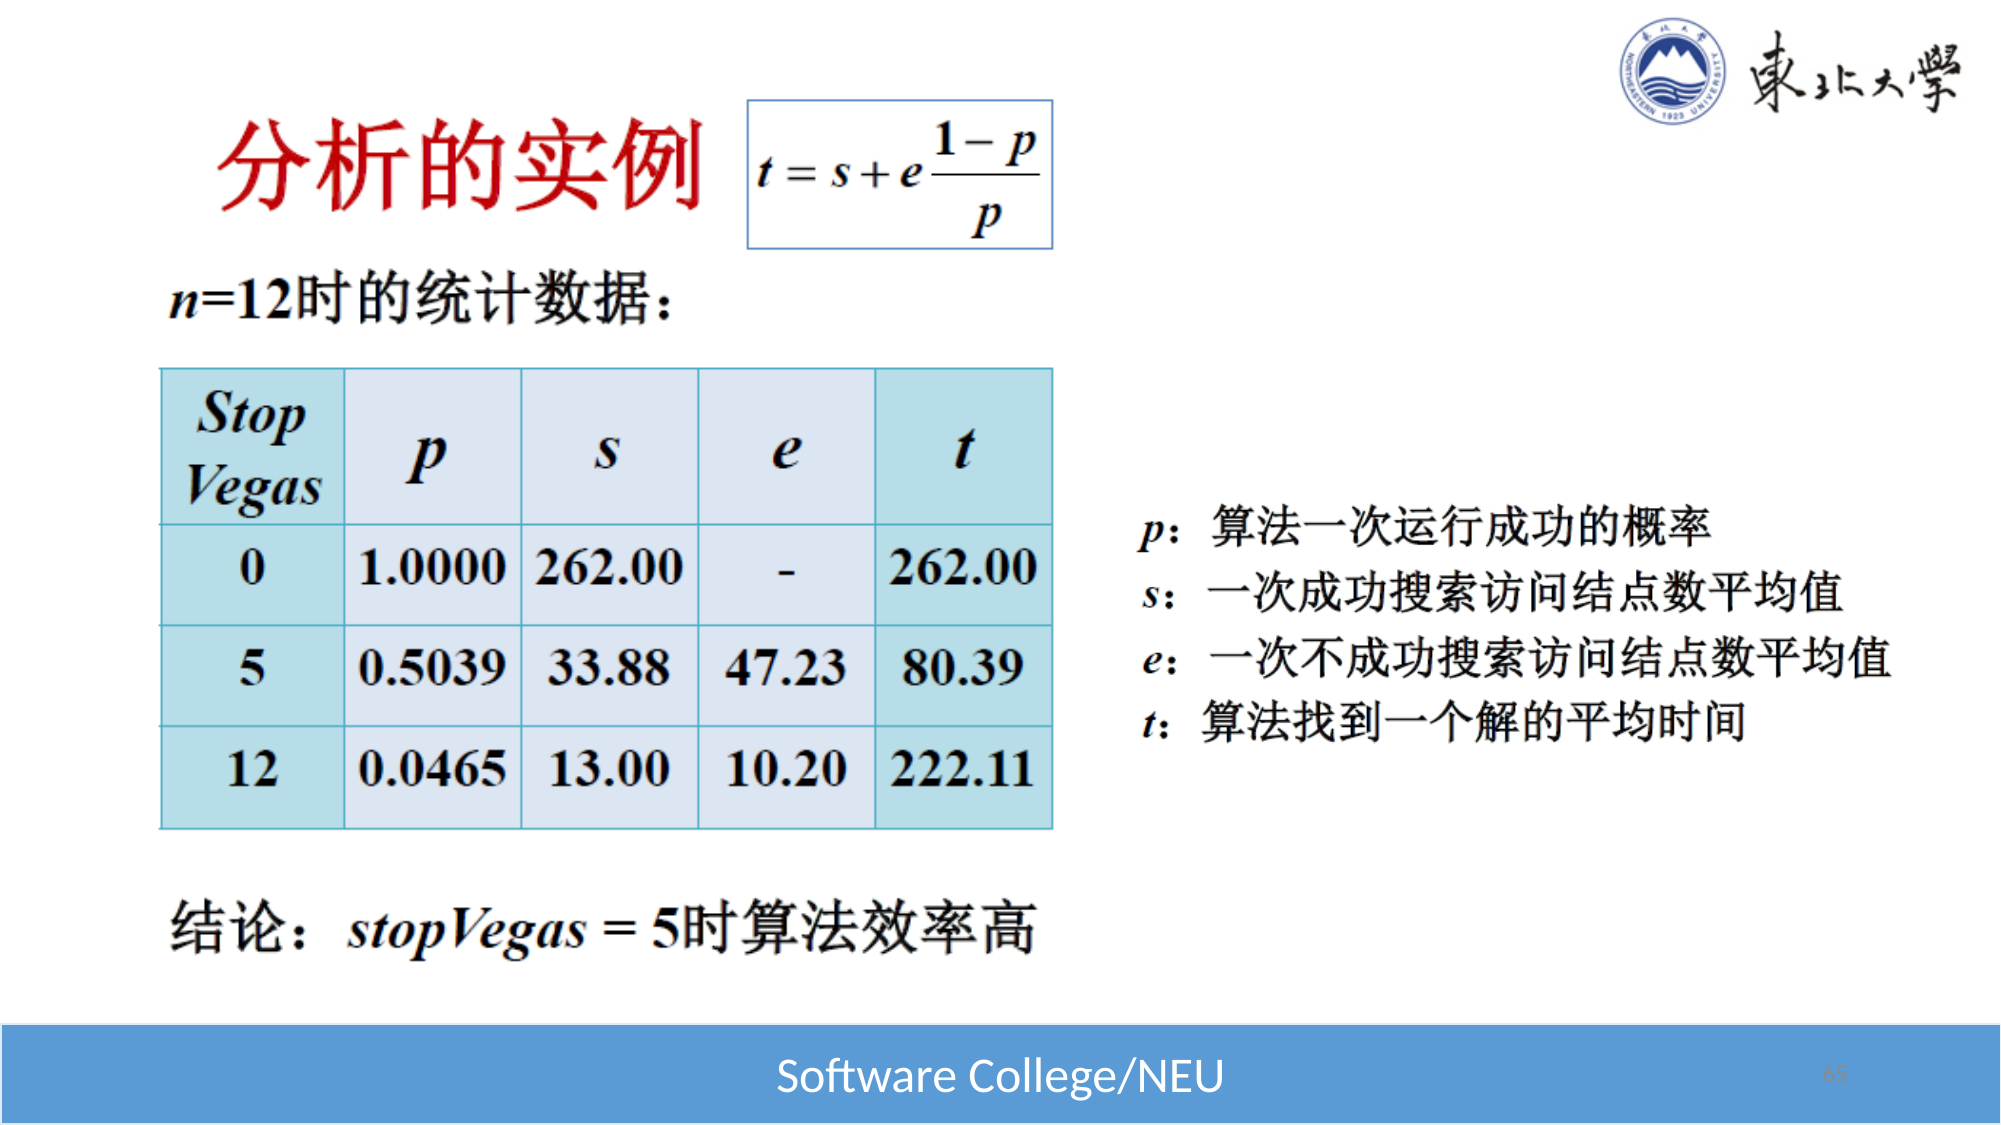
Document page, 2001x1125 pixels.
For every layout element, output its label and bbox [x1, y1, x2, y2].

picture [104, 77, 1126, 971]
picture [1605, 4, 1987, 135]
list [1077, 488, 1906, 768]
